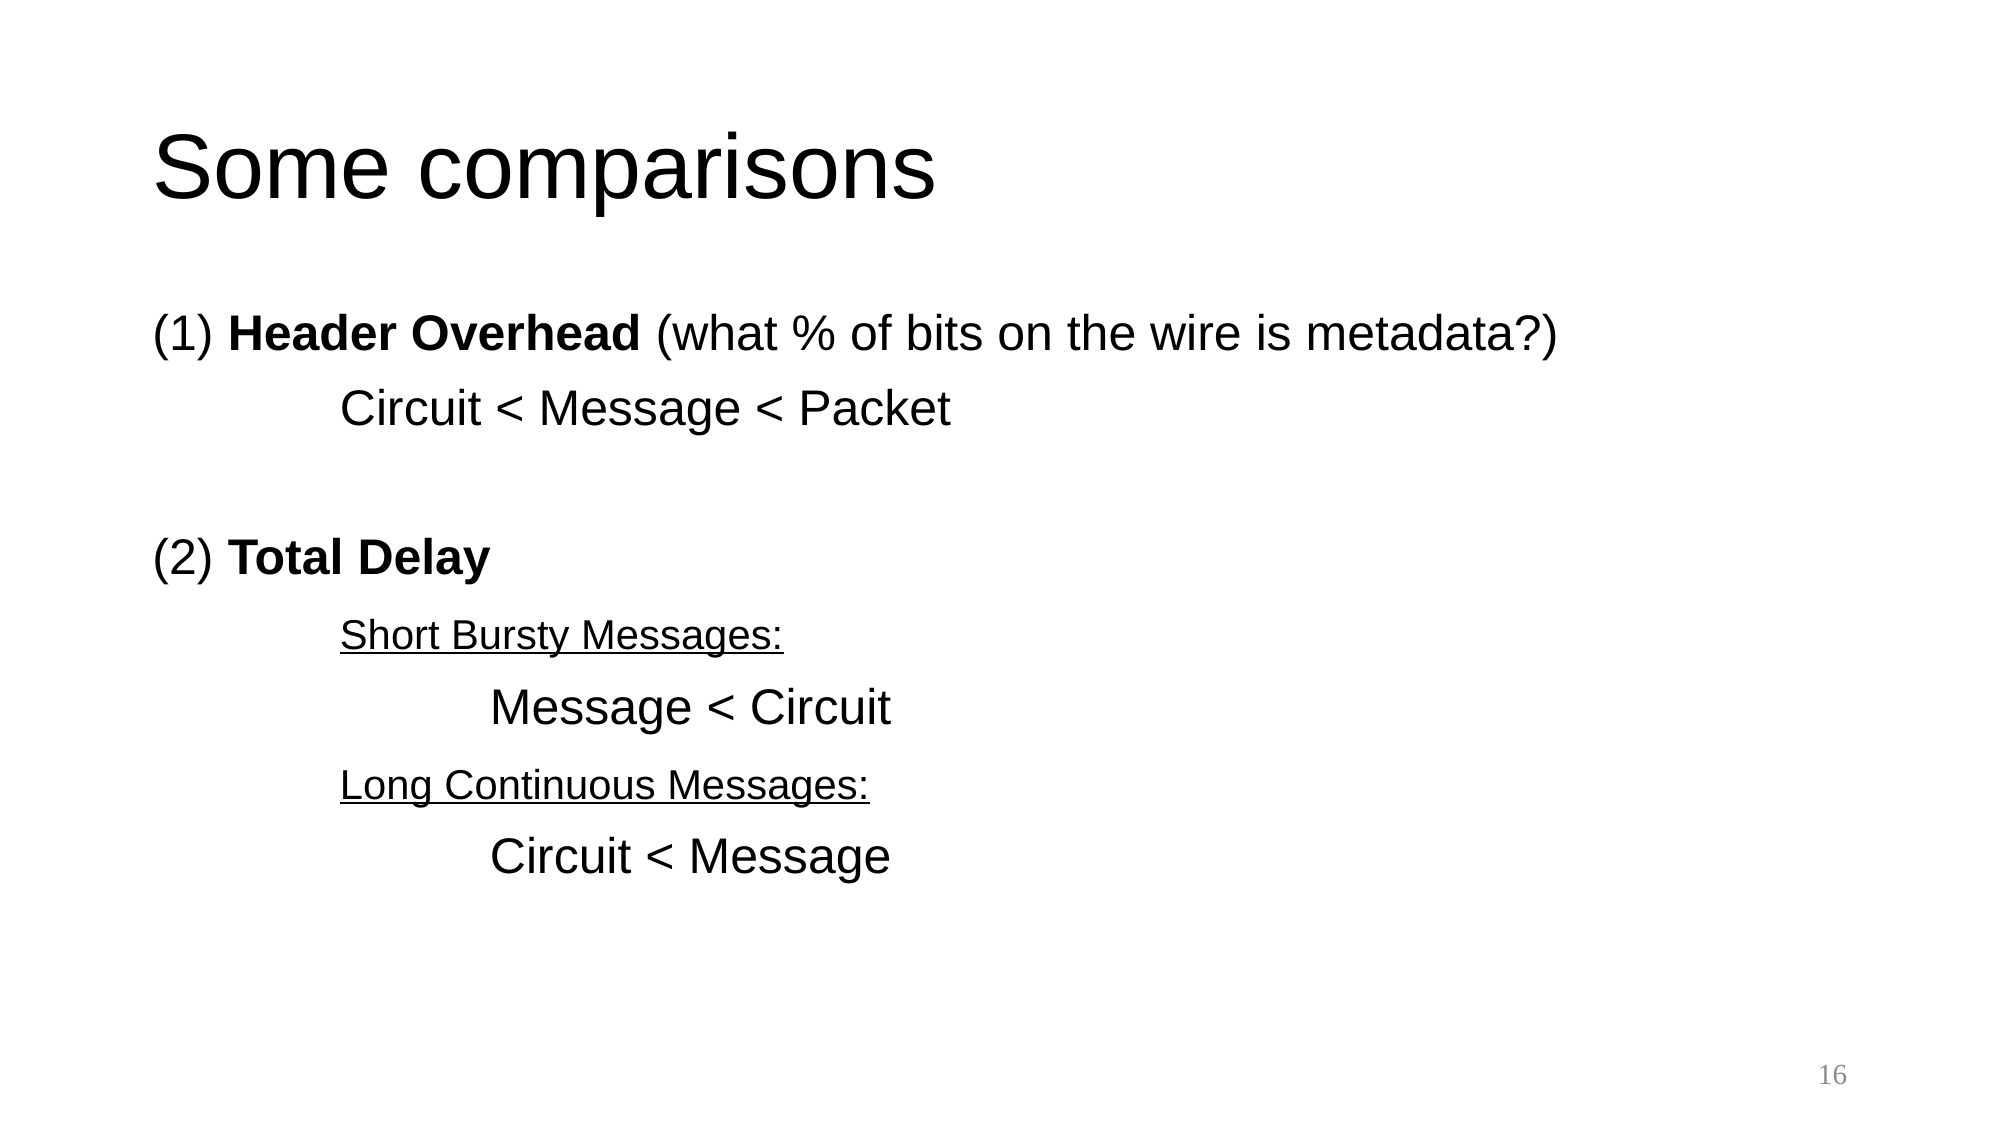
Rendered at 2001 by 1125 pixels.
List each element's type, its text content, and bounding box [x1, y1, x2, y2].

title Some comparisons [137, 59, 1863, 278]
list (1) Header Overhead (what % of bits on the wire is metadata?) Circuit < Message < Packet (2) Total Delay Short Bursty Messages: Message < Circuit Long Continuous Messages: Circuit < Message [137, 299, 1863, 1014]
slide_number 16 [1412, 1042, 1863, 1103]
